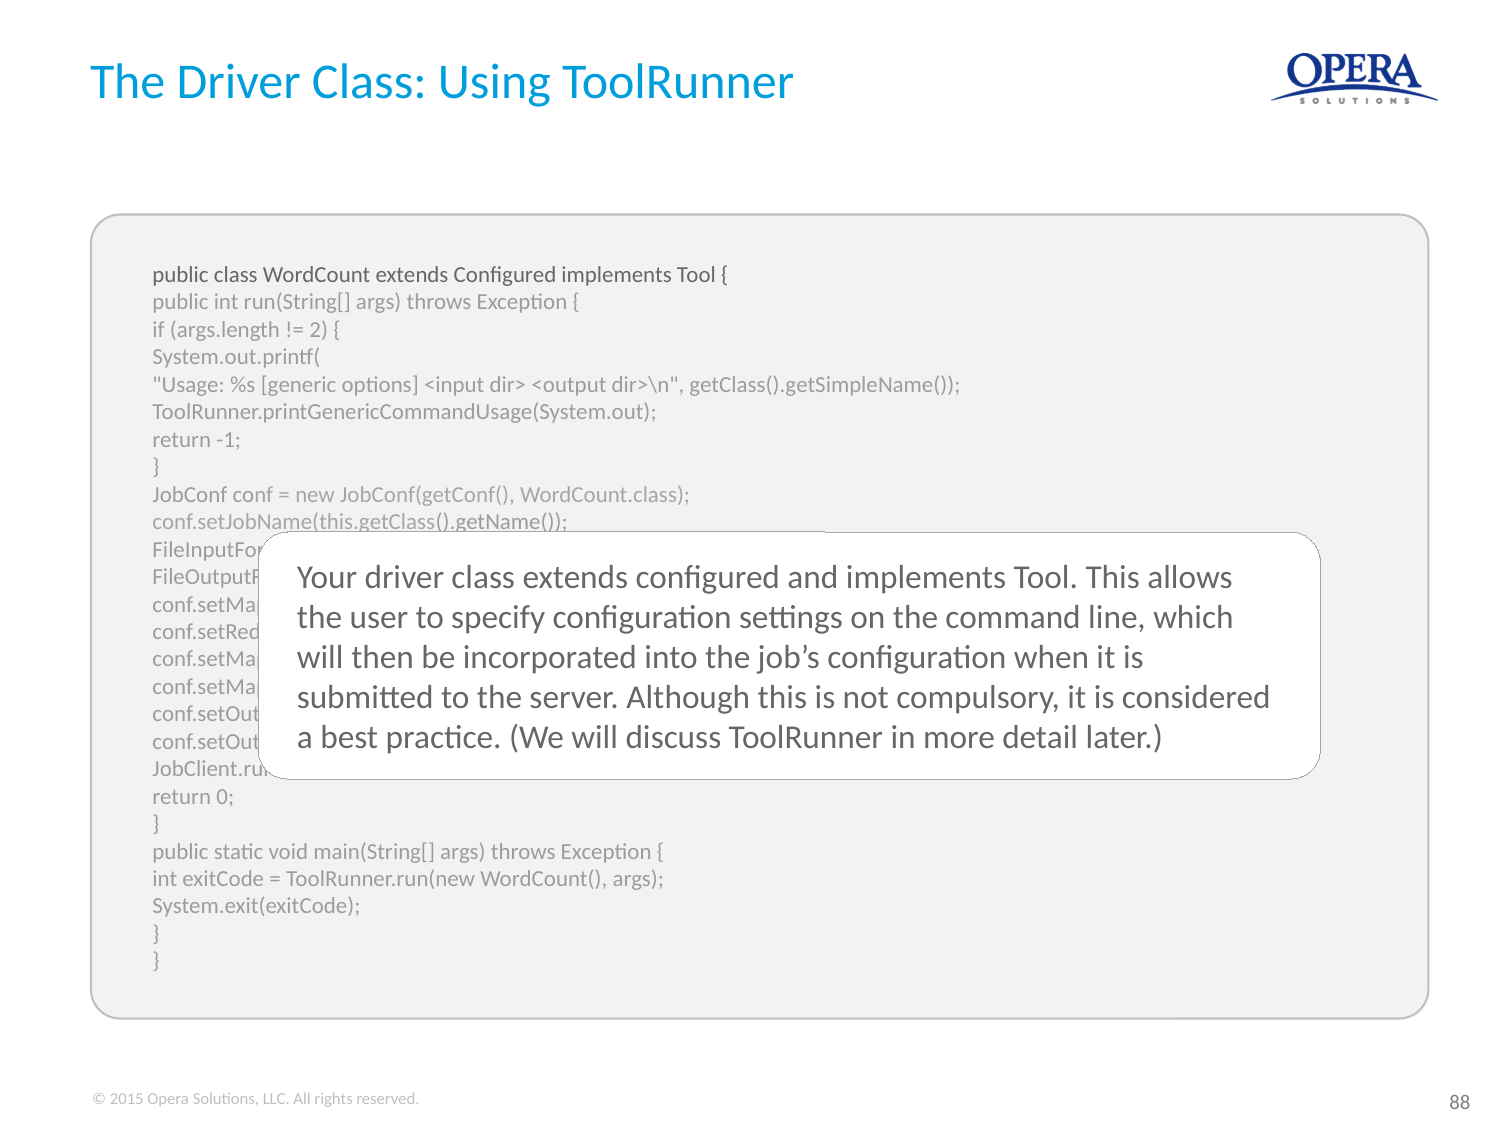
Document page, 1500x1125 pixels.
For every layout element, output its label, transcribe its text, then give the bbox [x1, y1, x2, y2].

text_box public class WordCount extends Configured implements Tool { public int run(String[] args) throws Exception { if (args.length != 2) { System.out.printf( "Usage: %s [generic options] <input dir> <output dir>\n", getClass().getSimpleName()); ToolRunner.printGenericCommandUsage(System.out); return -1; } JobConf conf = new JobConf(getConf(), WordCount.class); conf.setJobName(this.getClass().getName()); FileInputFormat.setInputPaths(conf, new Path(args[0])); FileOutputFormat.setOutputPath(conf, new Path(args[1])); conf.setMapperClass(WordMapper.class); conf.setReducerClass(SumReducer.class); conf.setMapOutputKeyClass(Text.class); conf.setMapOutputValueClass(IntWritable.class); conf.setOutputKeyClass(Text.class); conf.setOutputValueClass(IntWritable.class); JobClient.runJob(conf); return 0; } public static void main(String[] args) throws Exception { int exitCode = ToolRunner.run(new WordCount(), args); System.exit(exitCode); } } [88, 212, 1431, 1021]
text_box Your driver class extends configured and implements Tool. This allows the user to specify configuration settings on the command line, which will then be incorporated into the job’s configuration when it is submitted to the server. Although this is not compulsory, it is considered a best practice. (We will discuss ToolRunner in more detail later.) [258, 531, 1321, 780]
title The Driver Class: Using ToolRunner [75, 32, 1250, 125]
picture [1271, 53, 1438, 104]
